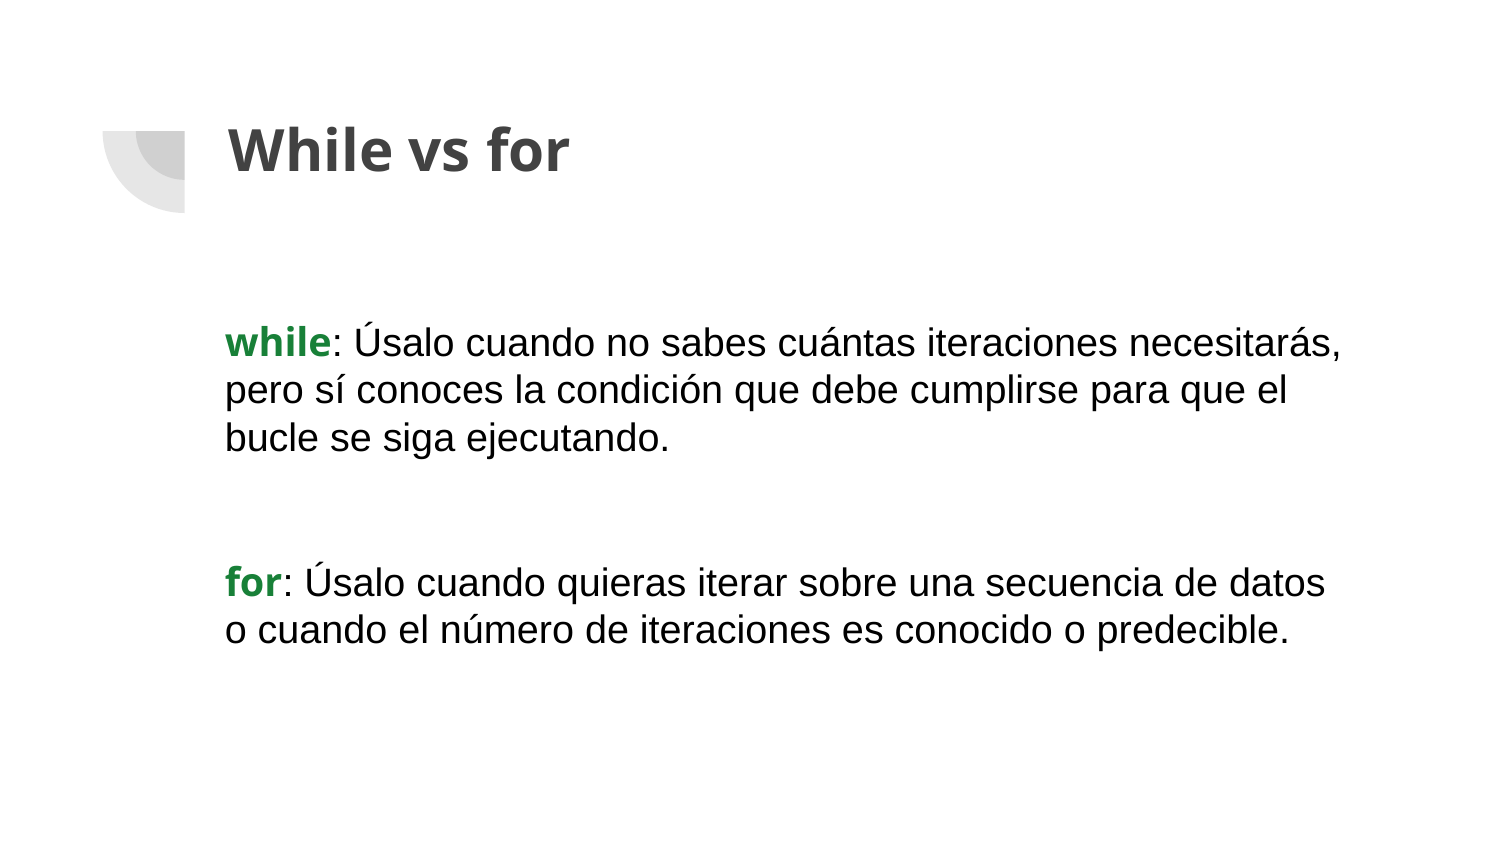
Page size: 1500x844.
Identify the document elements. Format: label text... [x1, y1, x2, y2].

list while: Úsalo cuando no sabes cuántas iteraciones necesitarás, pero sí conoces la condición que debe cumplirse para que el bucle se siga ejecutando. for: Úsalo cuando quieras iterar sobre una secuencia de datos o cuando el número de iteraciones es conocido o predecible. [209, 302, 1364, 744]
title While vs for [213, 98, 1368, 263]
